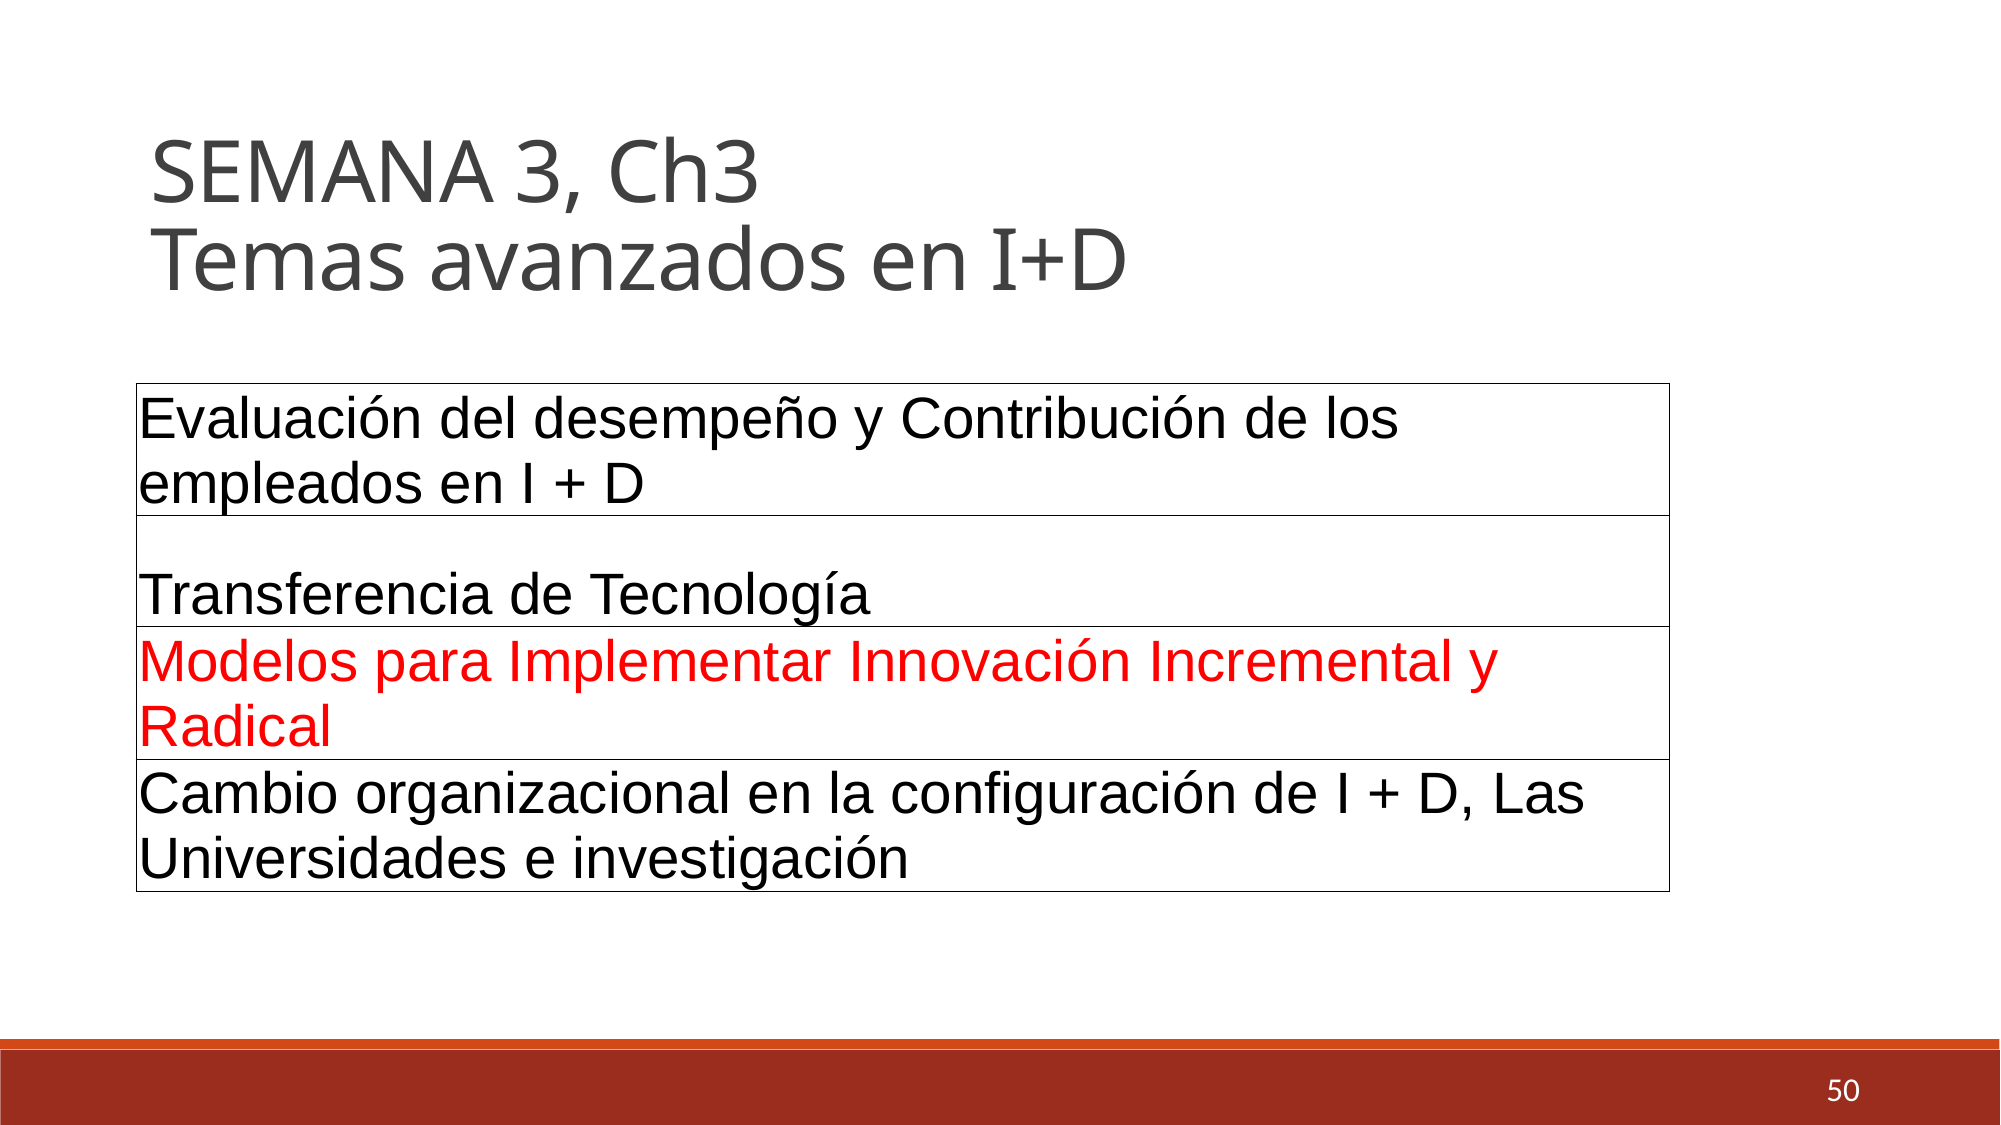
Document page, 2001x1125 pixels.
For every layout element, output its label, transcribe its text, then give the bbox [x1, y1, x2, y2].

text_box SEMANA 3, Ch3 Temas avanzados en I+D [136, 124, 1830, 317]
table_header Evaluación del desempeño y Contribución de los empleados en I + D [137, 384, 1669, 515]
table_cell Modelos para Implementar Innovación Incremental y Radical [137, 627, 1669, 759]
slide_number 50 [126, 1061, 1875, 1115]
table_cell Cambio organizacional en la configuración de I + D, Las Universidades e investigación [137, 760, 1669, 891]
table_cell Transferencia de Tecnología [137, 516, 1669, 626]
